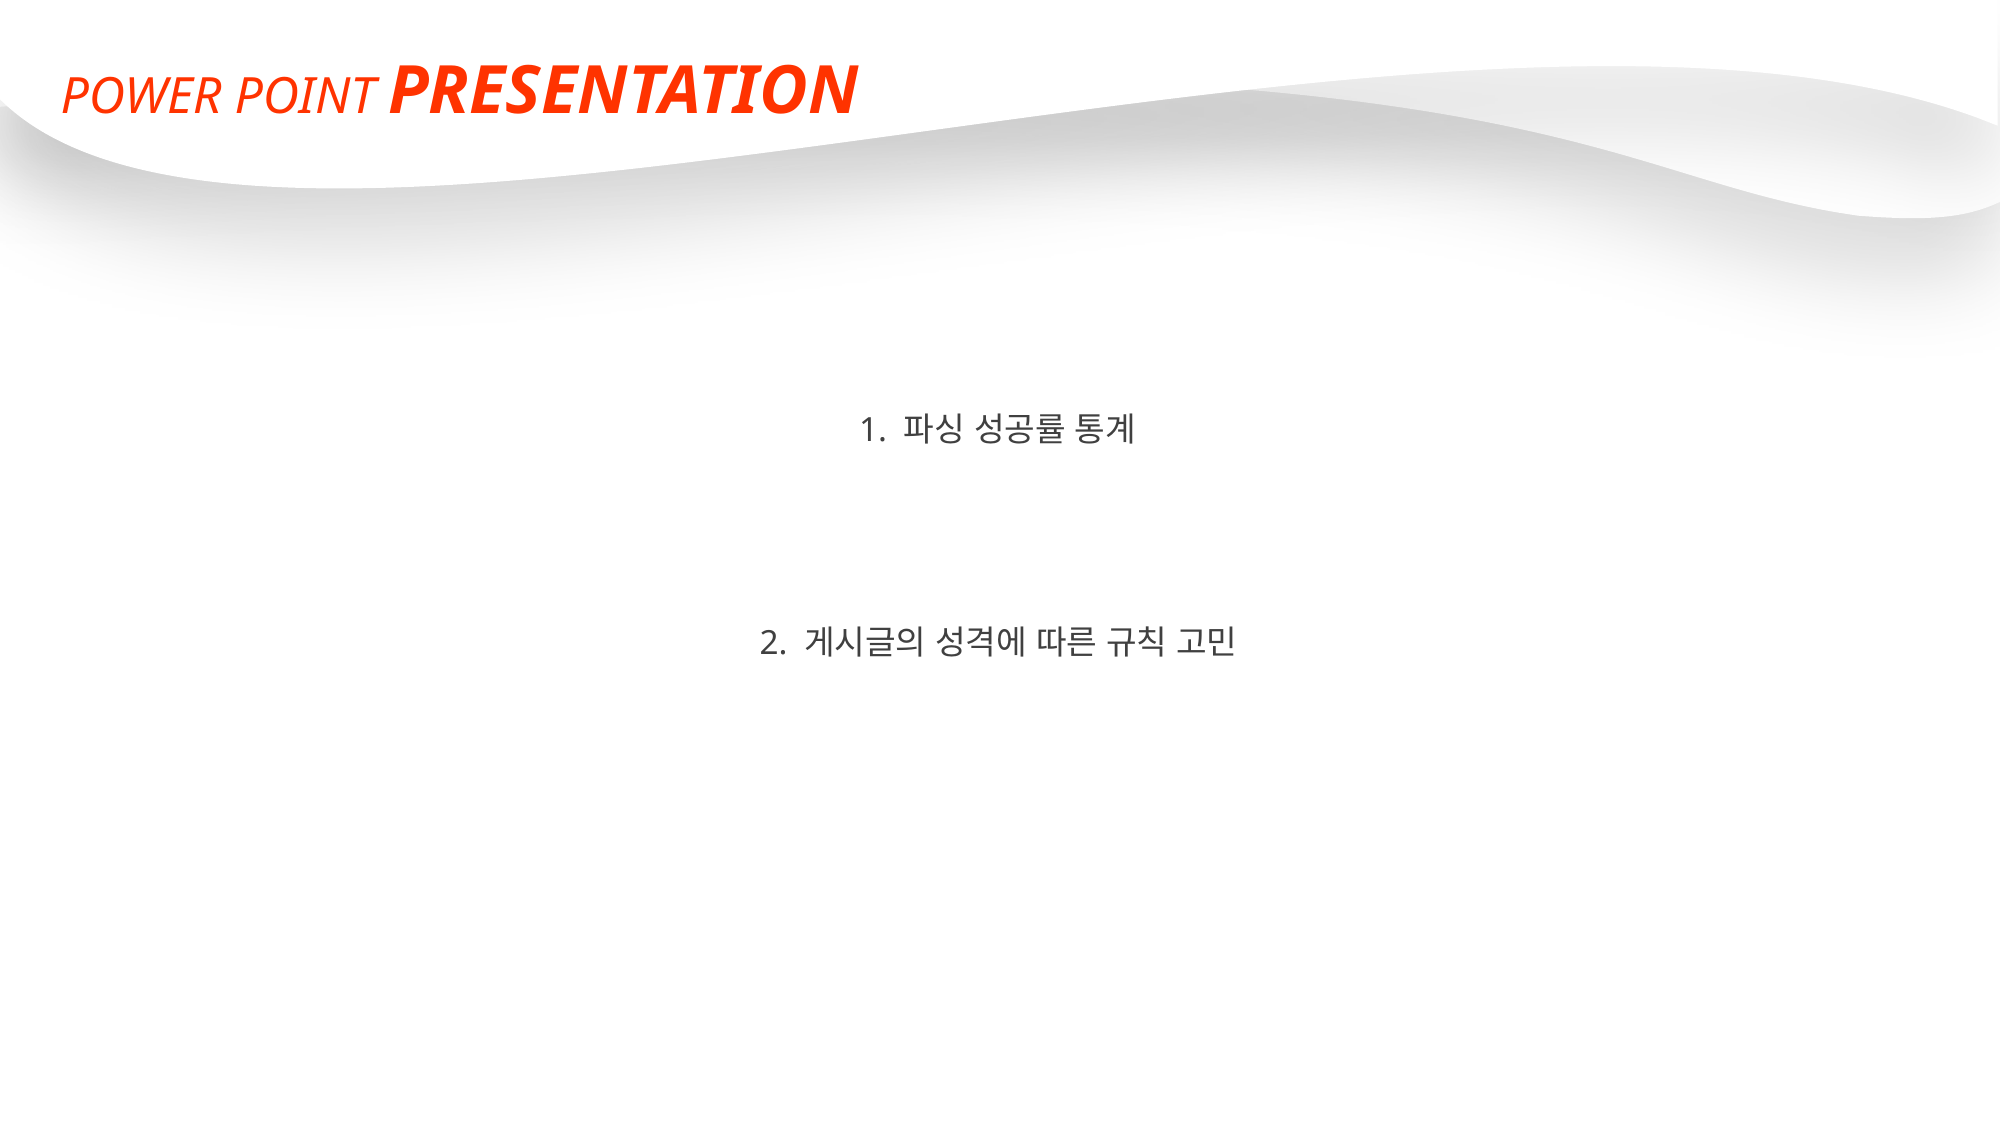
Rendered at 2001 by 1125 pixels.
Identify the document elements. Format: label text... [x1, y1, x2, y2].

text_box 1. 파싱 성공률 통계 [654, 380, 1342, 456]
text_box 2. 게시글의 성격에 따른 규칙 고민 [655, 593, 1343, 669]
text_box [0, 0, 2000, 219]
